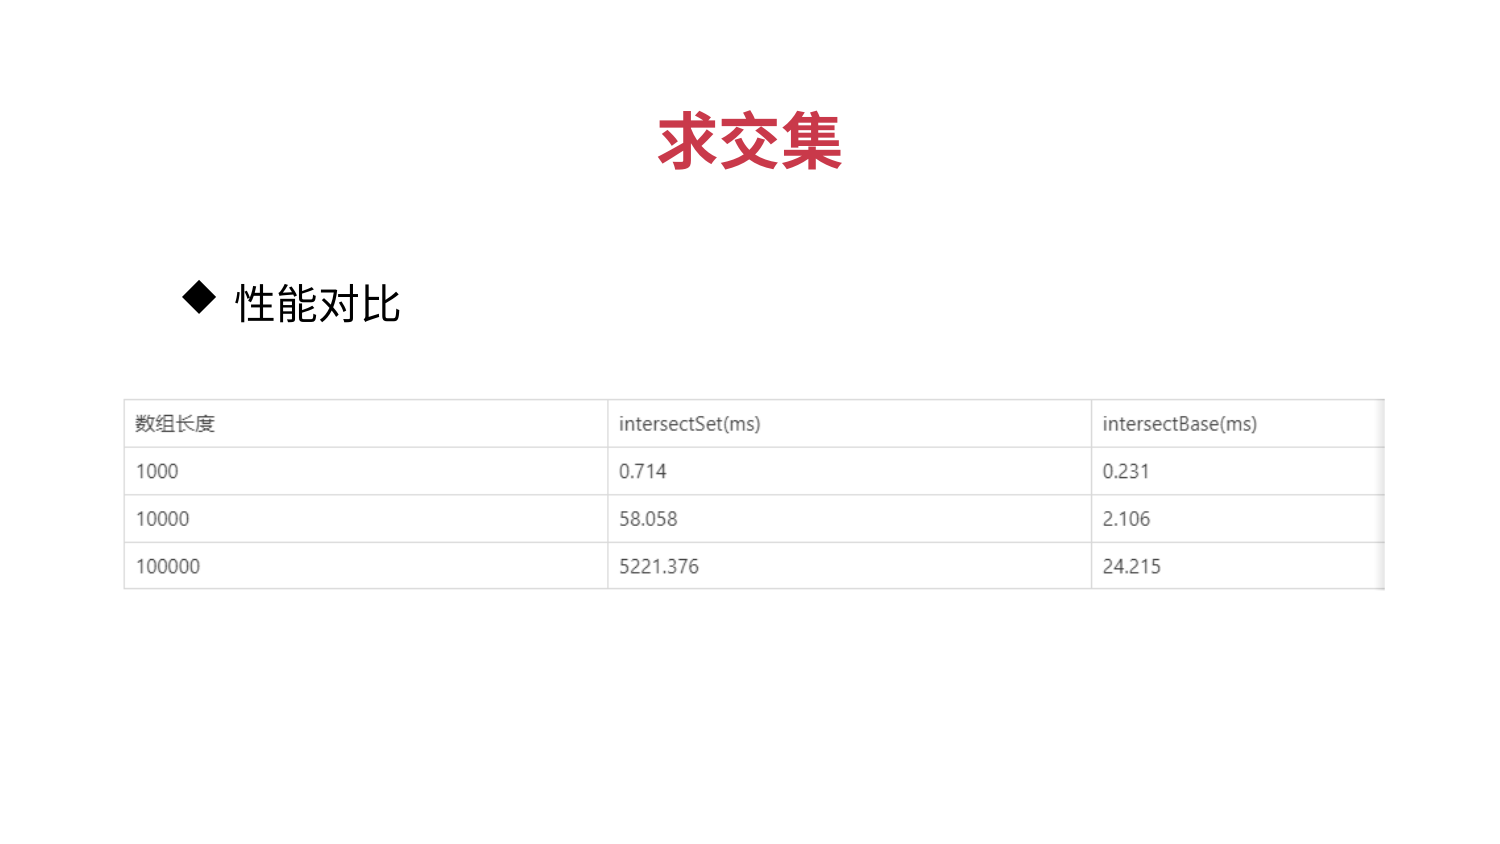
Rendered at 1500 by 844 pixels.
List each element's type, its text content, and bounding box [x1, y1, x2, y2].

text_box 求交集 [641, 94, 859, 185]
picture [100, 374, 1410, 600]
text_box 性能对比 [88, 270, 1341, 336]
